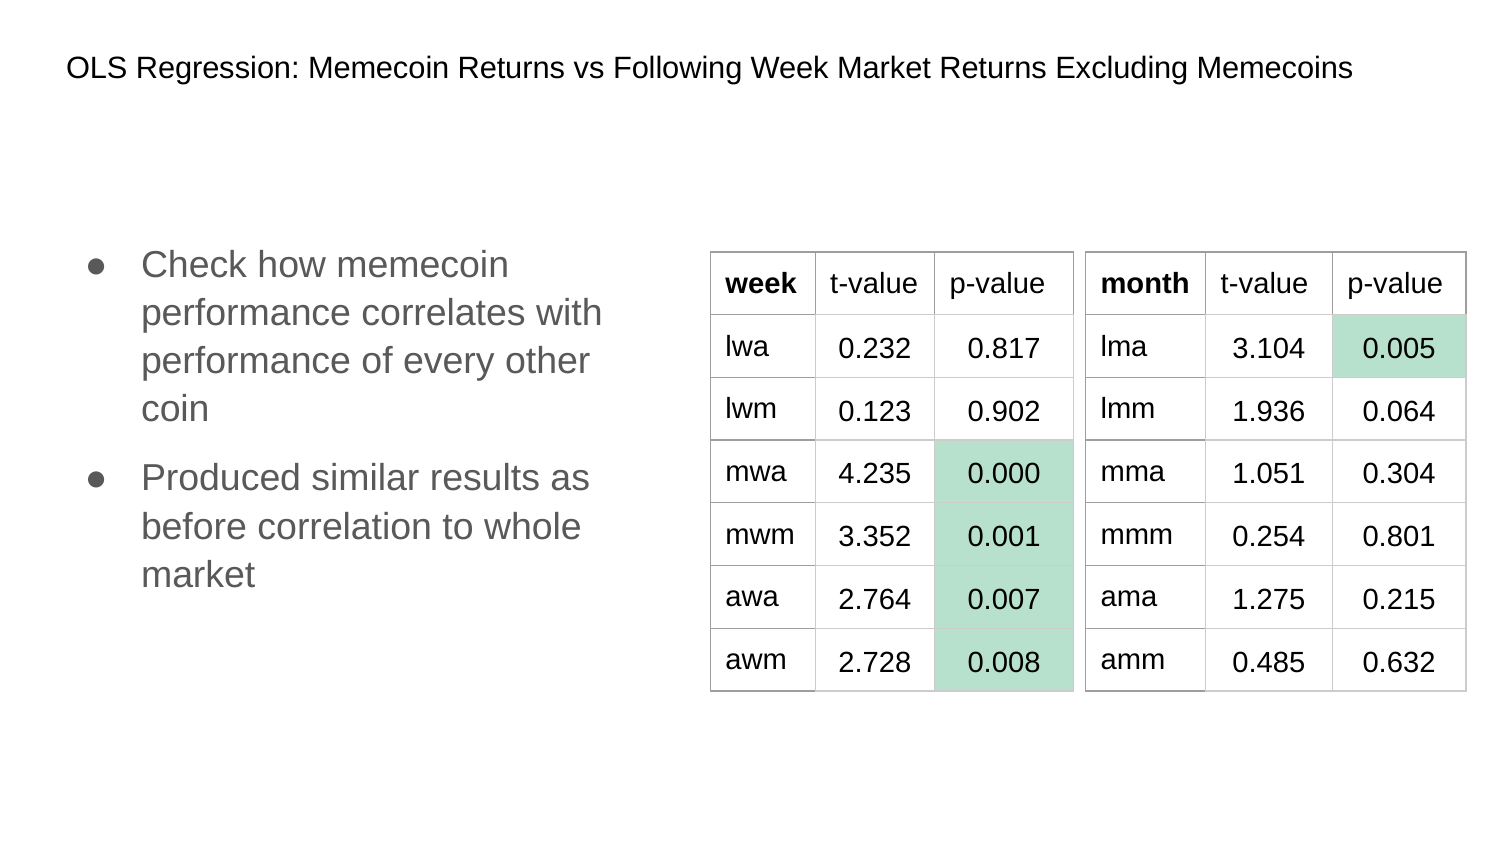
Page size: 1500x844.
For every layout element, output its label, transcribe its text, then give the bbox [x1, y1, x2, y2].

table_cell 0.817 [935, 315, 1073, 377]
table_header month [1086, 253, 1205, 314]
table_cell 1.051 [1206, 441, 1332, 502]
table_header t-value [1206, 253, 1332, 314]
title OLS Regression: Memecoin Returns vs Following Week Market Returns Excluding Memecoins [51, 35, 1449, 130]
table_cell lwa [711, 315, 815, 377]
table_cell lwm [711, 378, 815, 439]
table_header p-value [1333, 253, 1465, 314]
table_cell 0.001 [935, 503, 1073, 565]
table_header p-value [935, 253, 1073, 314]
table_cell 0.064 [1333, 378, 1465, 439]
table_cell 3.352 [816, 503, 934, 565]
table_cell mwm [711, 503, 815, 565]
table_cell 0.215 [1333, 566, 1465, 628]
table_cell 0.005 [1333, 315, 1465, 377]
table_cell 0.801 [1333, 503, 1465, 565]
table_cell 0.254 [1206, 503, 1332, 565]
table_cell 3.104 [1206, 315, 1332, 377]
table_cell awm [711, 629, 815, 690]
table_cell 0.123 [816, 378, 934, 439]
table_cell 1.275 [1206, 566, 1332, 628]
table_cell 0.232 [816, 315, 934, 377]
table_cell mmm [1086, 503, 1205, 565]
table_cell lma [1086, 315, 1205, 377]
table_cell 0.008 [935, 629, 1073, 690]
table_cell 0.632 [1333, 629, 1465, 690]
table_cell 0.007 [935, 566, 1073, 628]
table_cell amm [1086, 629, 1205, 690]
table_cell 1.936 [1206, 378, 1332, 439]
table_header week [711, 253, 815, 314]
table_cell 0.304 [1333, 441, 1465, 502]
table_cell 0.000 [935, 441, 1073, 502]
table_cell 2.764 [816, 566, 934, 628]
table_cell ama [1086, 566, 1205, 628]
table_header t-value [816, 253, 934, 314]
table_cell 2.728 [816, 629, 934, 690]
list Check how memecoin performance correlates with performance of every other coin Produced similar results as before correlation to whole market [51, 221, 675, 812]
table_cell 4.235 [816, 441, 934, 502]
table_cell 0.902 [935, 378, 1073, 439]
table_cell mma [1086, 441, 1205, 502]
table_cell awa [711, 566, 815, 628]
table_cell 0.485 [1206, 629, 1332, 690]
table_cell lmm [1086, 378, 1205, 439]
table_cell mwa [711, 441, 815, 502]
